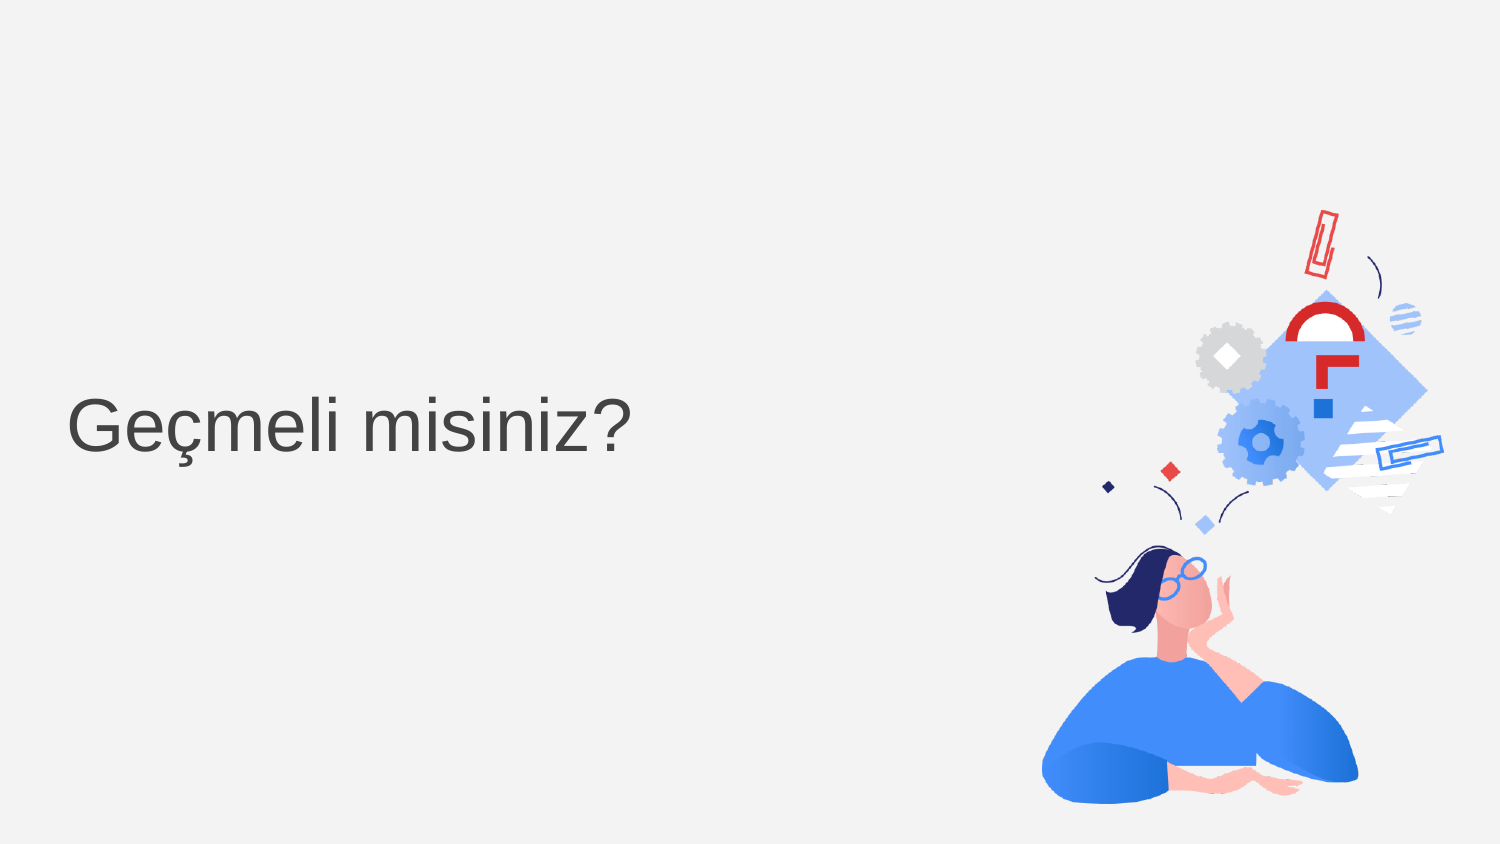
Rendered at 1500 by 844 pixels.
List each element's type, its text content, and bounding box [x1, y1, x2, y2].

title Geçmeli misiniz? [51, 352, 1005, 491]
picture [1010, 193, 1462, 811]
